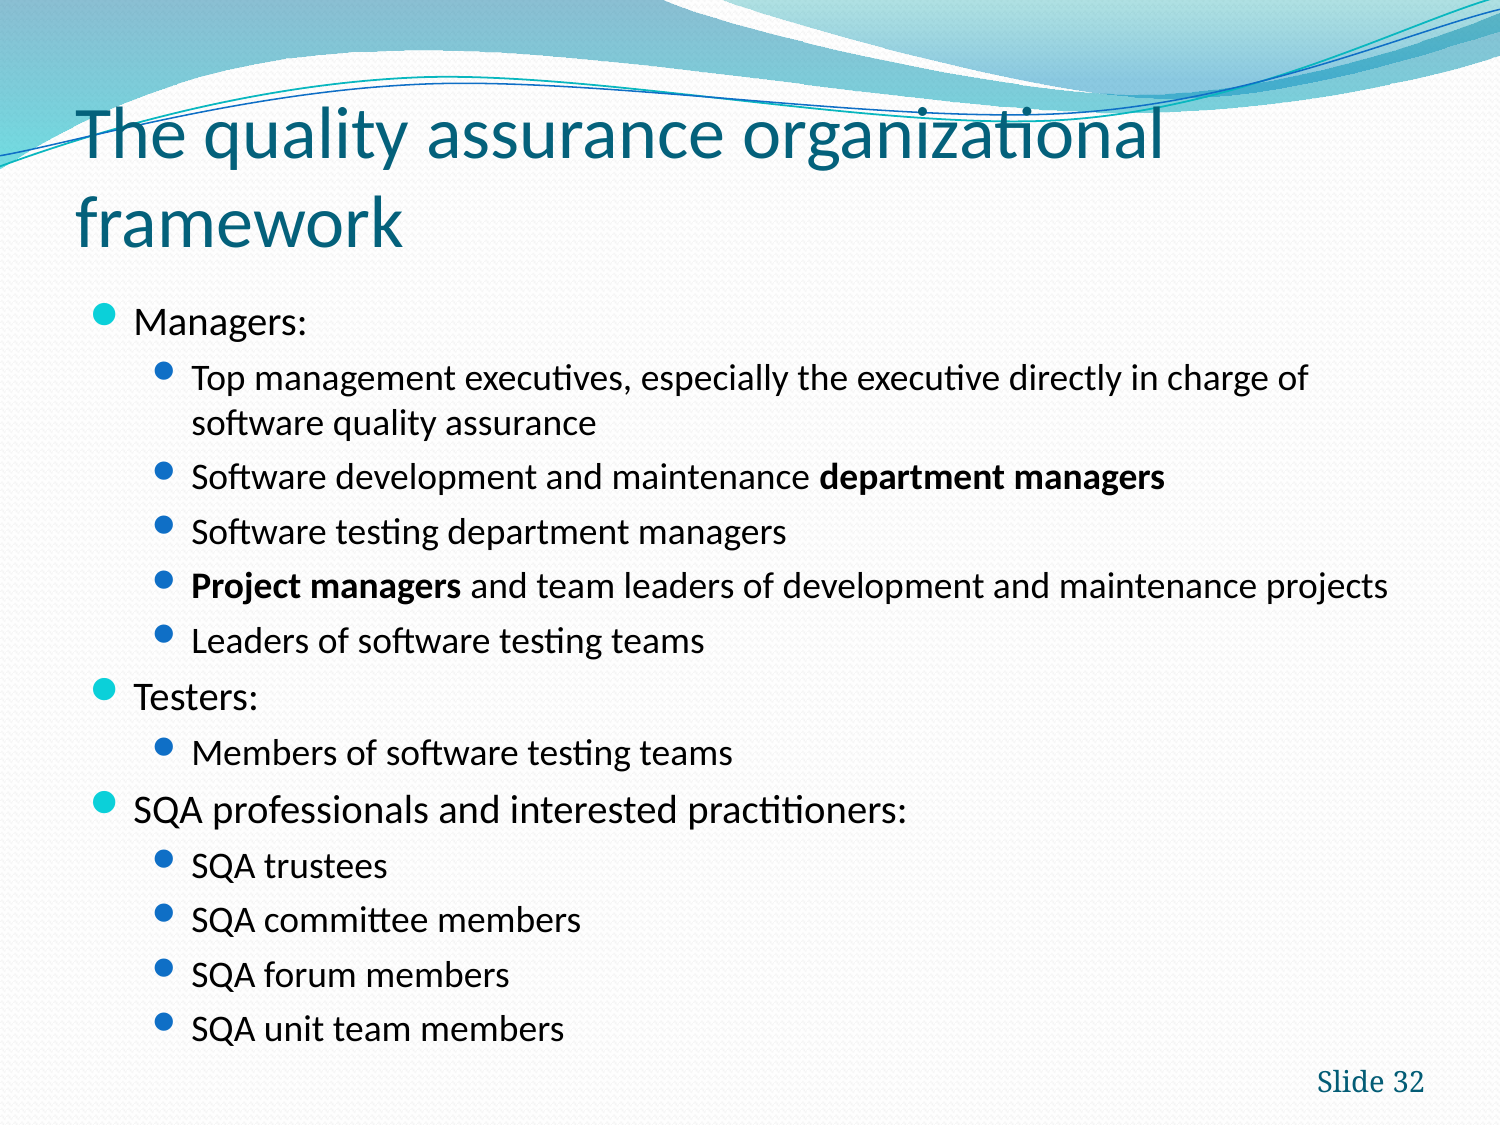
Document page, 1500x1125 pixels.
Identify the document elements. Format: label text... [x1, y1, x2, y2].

list Managers: Top management executives, especially the executive directly in charge of software quality assurance Software development and maintenance department managers Software testing department managers Project managers and team leaders of development and maintenance projects Leaders of software testing teams Testers: Members of software testing teams SQA professionals and interested practitioners: SQA trustees SQA committee members SQA forum members SQA unit team members [75, 287, 1450, 1063]
slide_number Slide 32 [1299, 1042, 1425, 1103]
title The quality assurance organizational framework [75, 75, 1450, 263]
